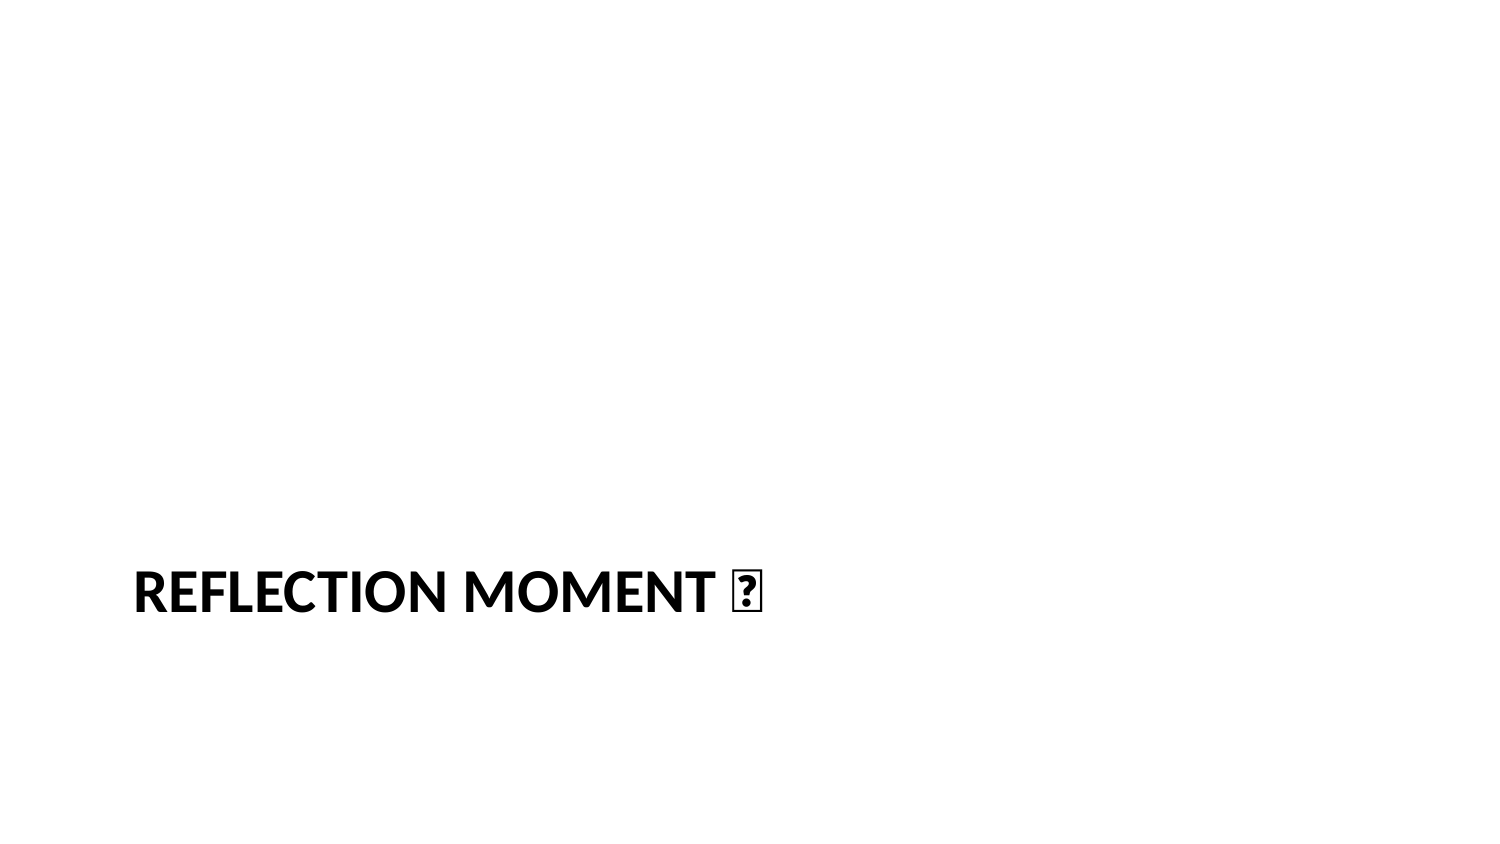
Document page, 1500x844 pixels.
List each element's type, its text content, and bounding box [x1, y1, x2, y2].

title Reflection Moment 🤔 [118, 542, 1394, 710]
